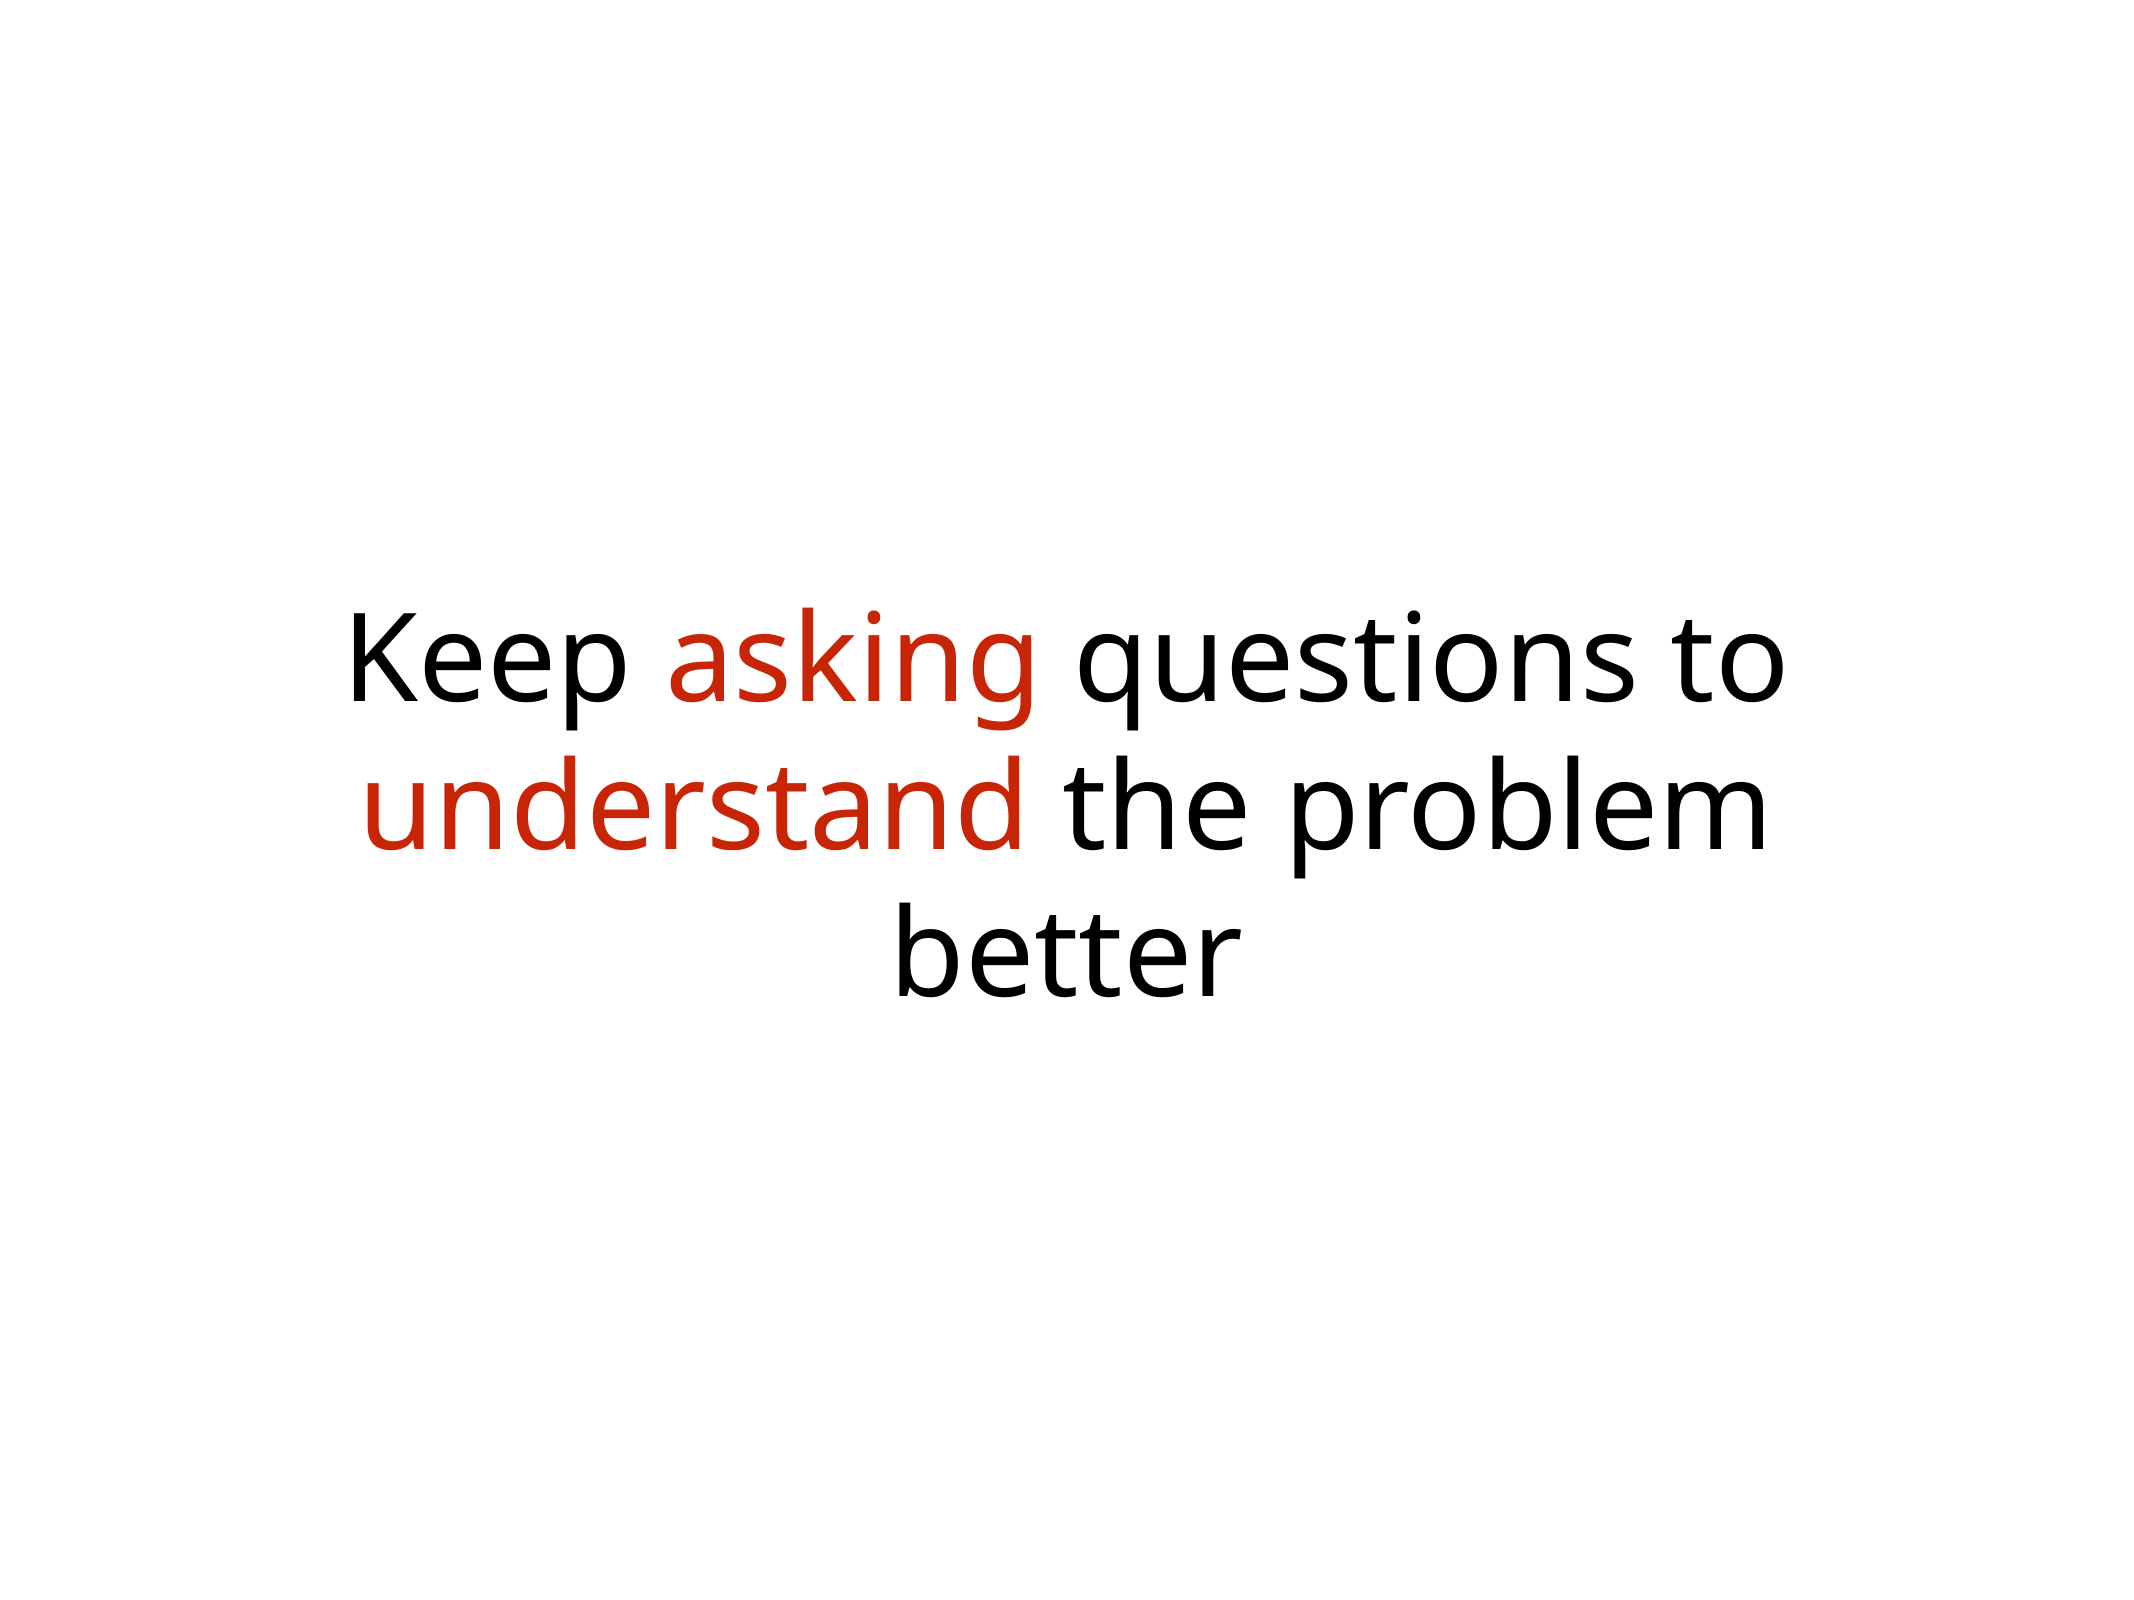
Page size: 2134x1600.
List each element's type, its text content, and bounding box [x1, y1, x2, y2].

title Keep asking questions to understand the problem better [207, 528, 1926, 1072]
